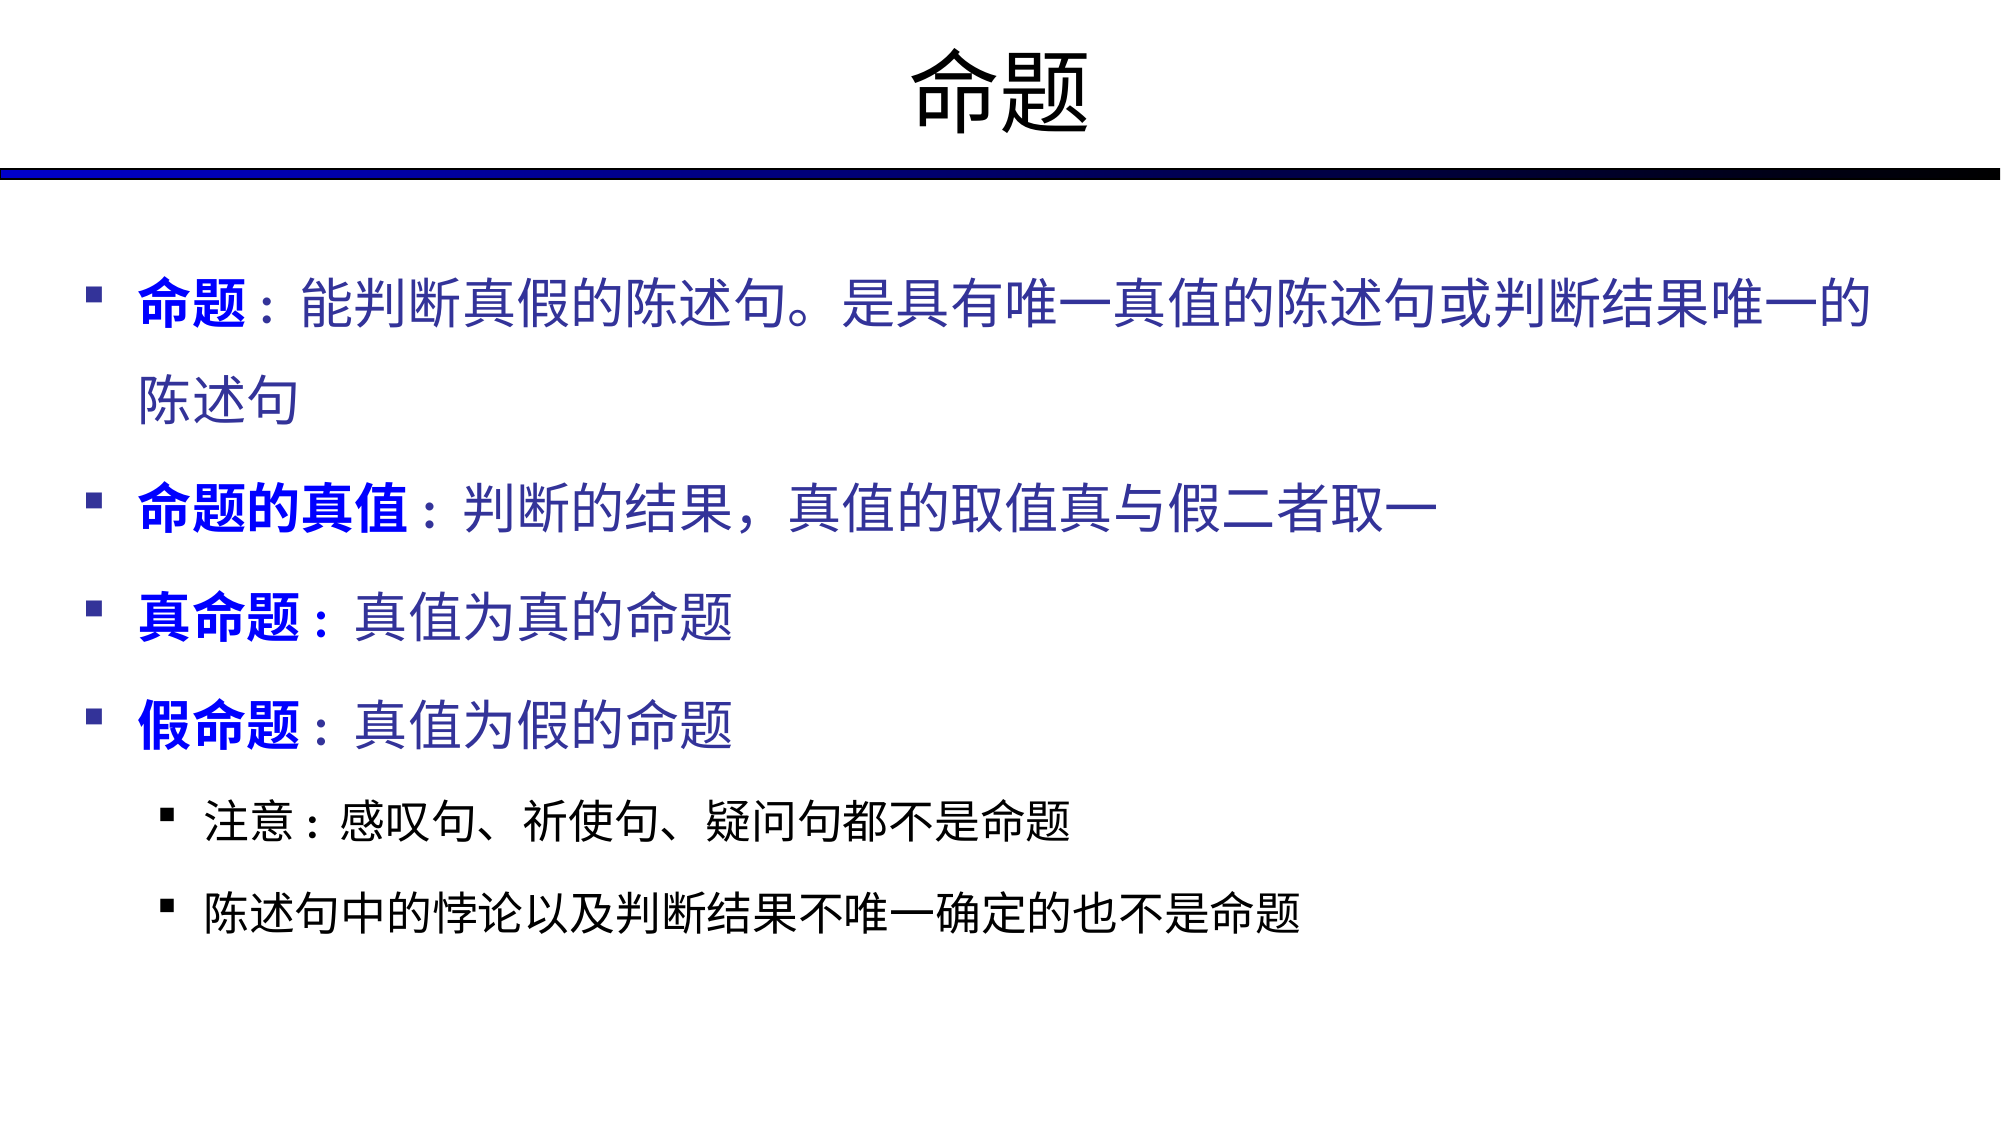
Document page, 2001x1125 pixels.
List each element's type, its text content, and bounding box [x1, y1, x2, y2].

list 命题: 能判断真假的陈述句。是具有唯一真值的陈述句或判断结果唯一的陈述句 命题的真值: 判断的结果，真值的取值真与假二者取一 真命题: 真值为真的命题 假命题: 真值为假的命题 注意: 感叹句、祈使句、疑问句都不是命题 陈述句中的悖论以及判断结果不唯一确定的也不是命题 [66, 228, 1934, 1006]
title 命题 [0, 0, 2000, 184]
